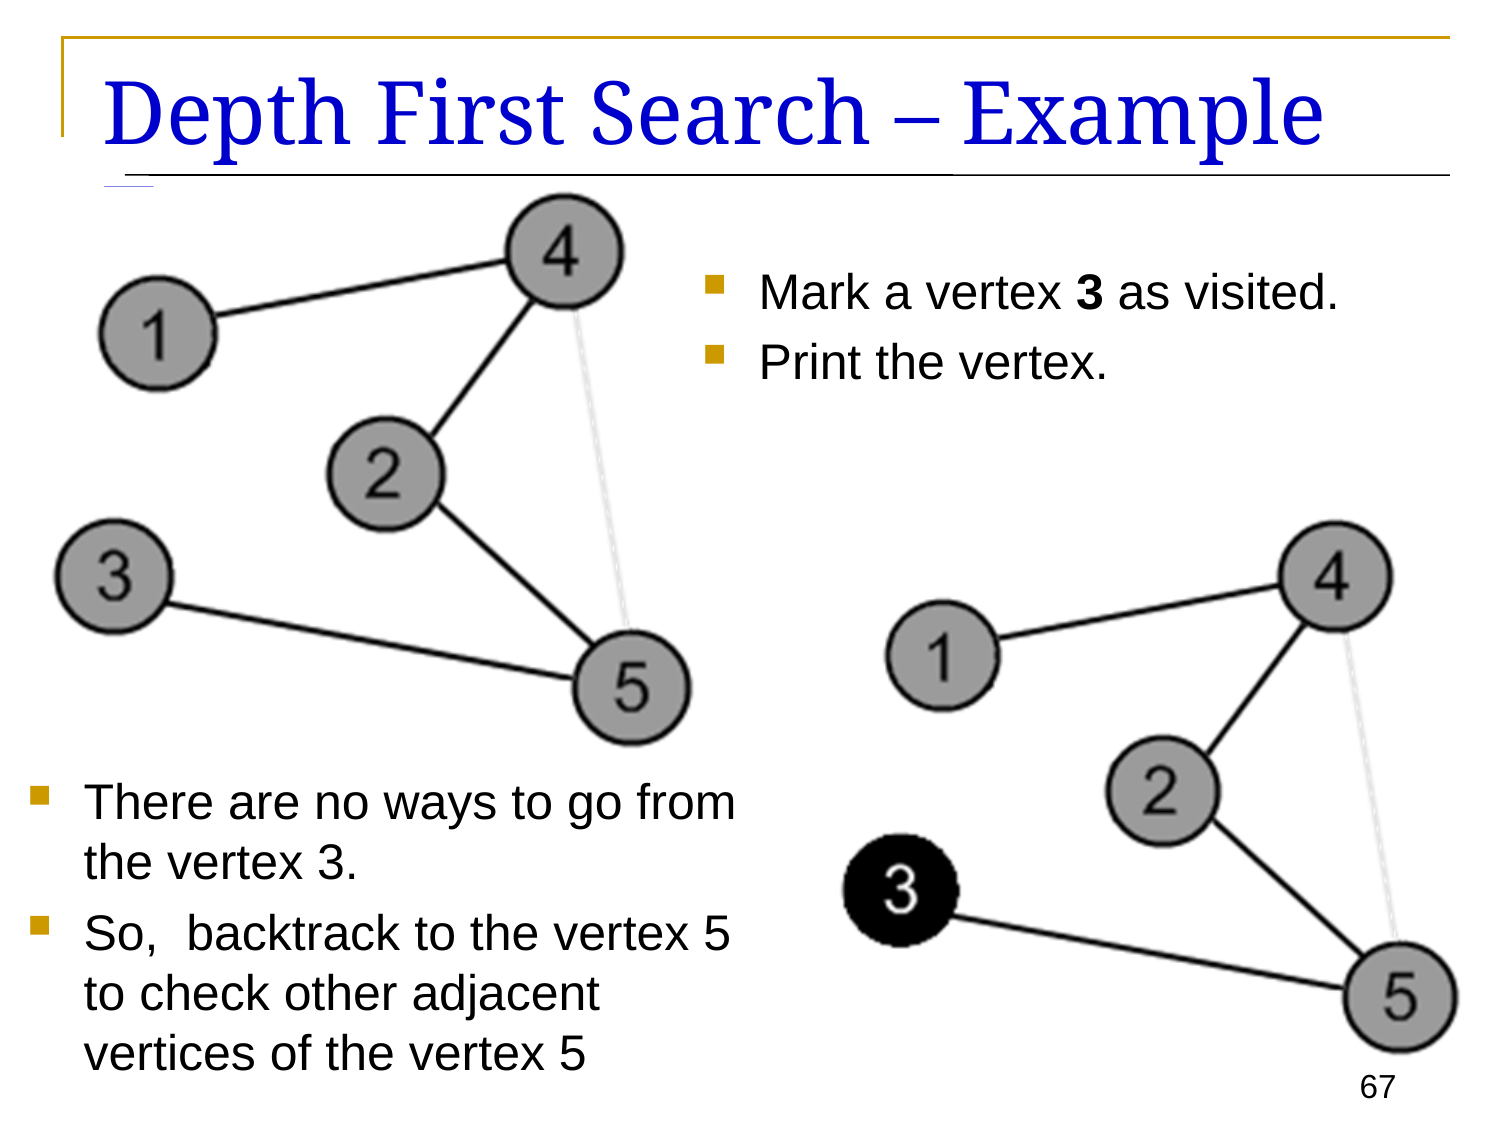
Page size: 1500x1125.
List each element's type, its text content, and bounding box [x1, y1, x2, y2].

list Mark a vertex 3 as visited. Print the vertex. [687, 251, 1413, 905]
text_box There are no ways to go from the vertex 3. So, backtrack to the vertex 5 to check other adjacent vertices of the vertex 5 [12, 762, 775, 1088]
picture [837, 512, 1463, 1063]
title Depth First Search – Example Trace [87, 49, 1451, 163]
picture [49, 187, 699, 752]
